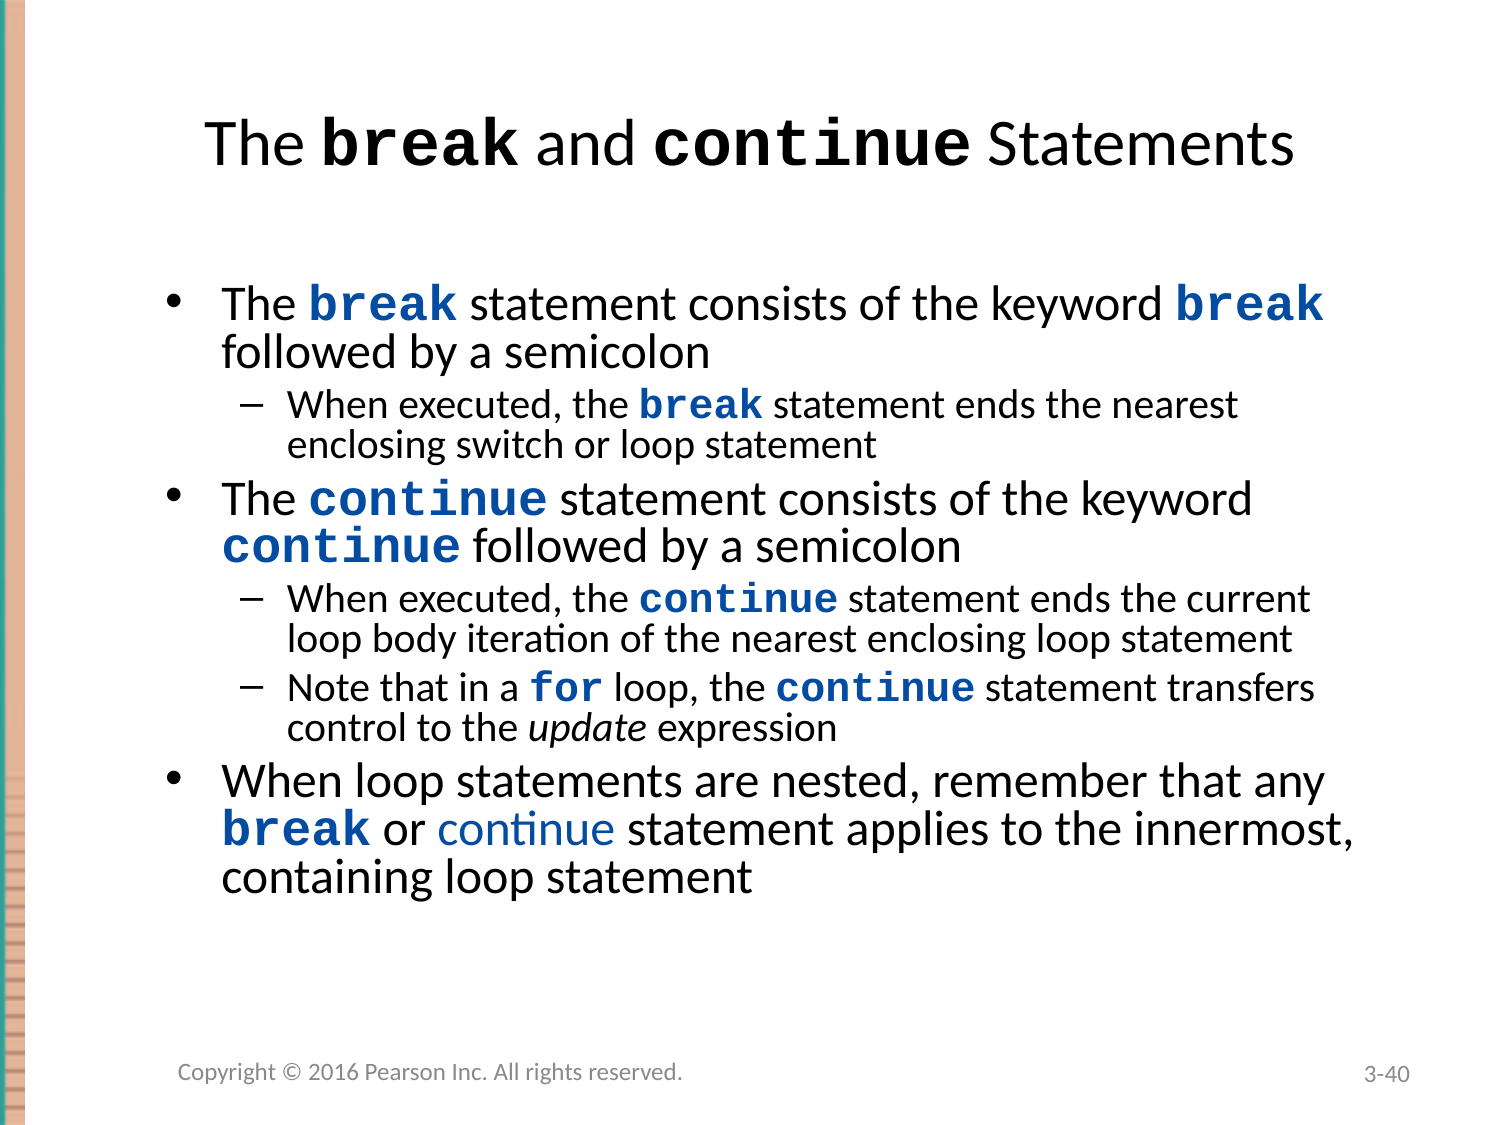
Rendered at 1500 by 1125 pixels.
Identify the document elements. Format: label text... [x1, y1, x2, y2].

footer Copyright © 2016 Pearson Inc. All rights reserved. [75, 1040, 788, 1100]
slide_number 3-40 [1074, 1042, 1425, 1103]
title The break and continue Statements [75, 45, 1425, 233]
list The break statement consists of the keyword break followed by a semicolon When executed, the break statement ends the nearest enclosing switch or loop statement The continue statement consists of the keyword continue followed by a semicolon When executed, the continue statement ends the current loop body iteration of the nearest enclosing loop statement Note that in a for loop, the continue statement transfers control to the update expression When loop statements are nested, remember that any break or continue statement applies to the innermost, containing loop statement [150, 275, 1388, 981]
picture [0, 0, 25, 1125]
